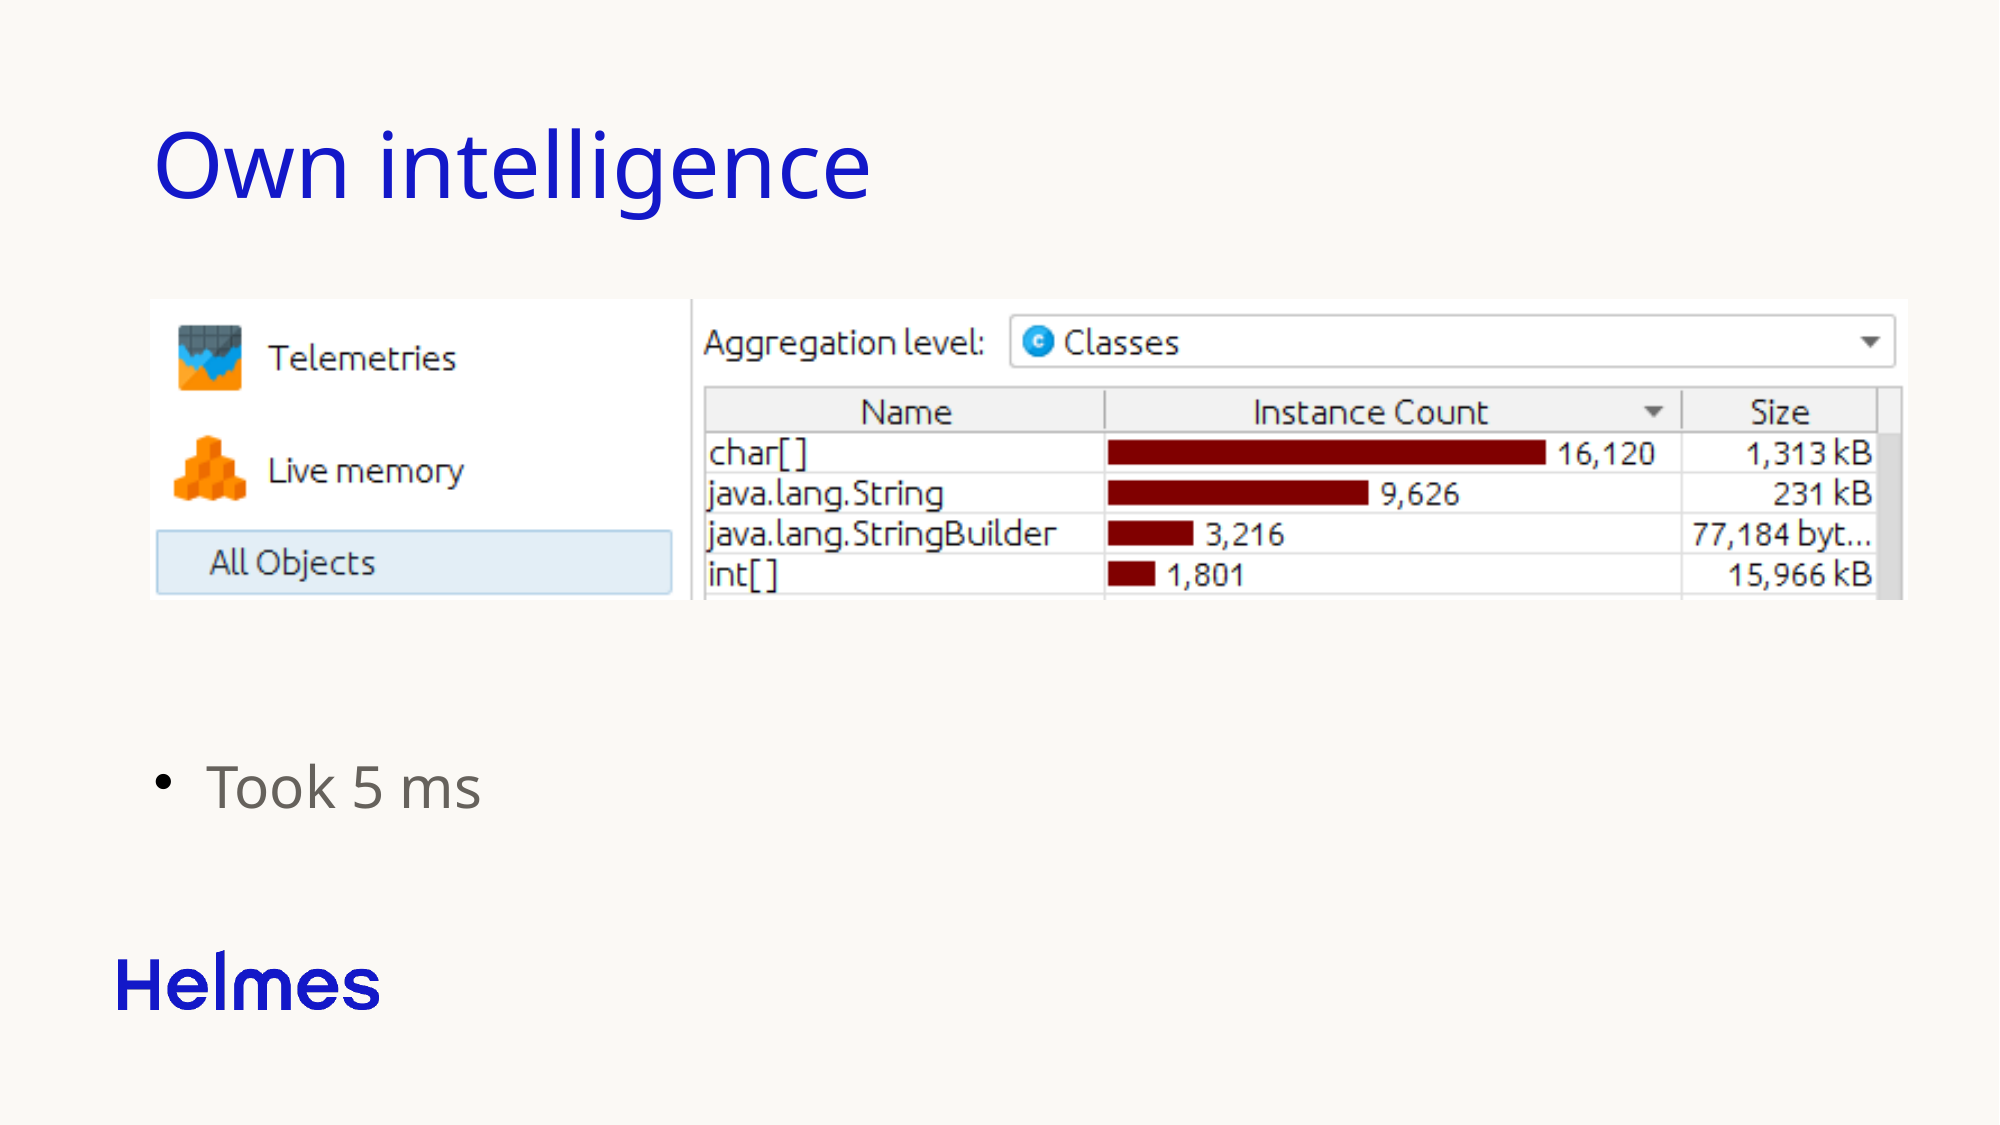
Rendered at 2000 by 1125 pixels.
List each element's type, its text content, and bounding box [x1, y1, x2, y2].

text_box Own intelligence [137, 59, 1862, 277]
text_box Took 5 ms [135, 749, 1860, 870]
picture [118, 950, 379, 1010]
picture [149, 298, 1908, 600]
